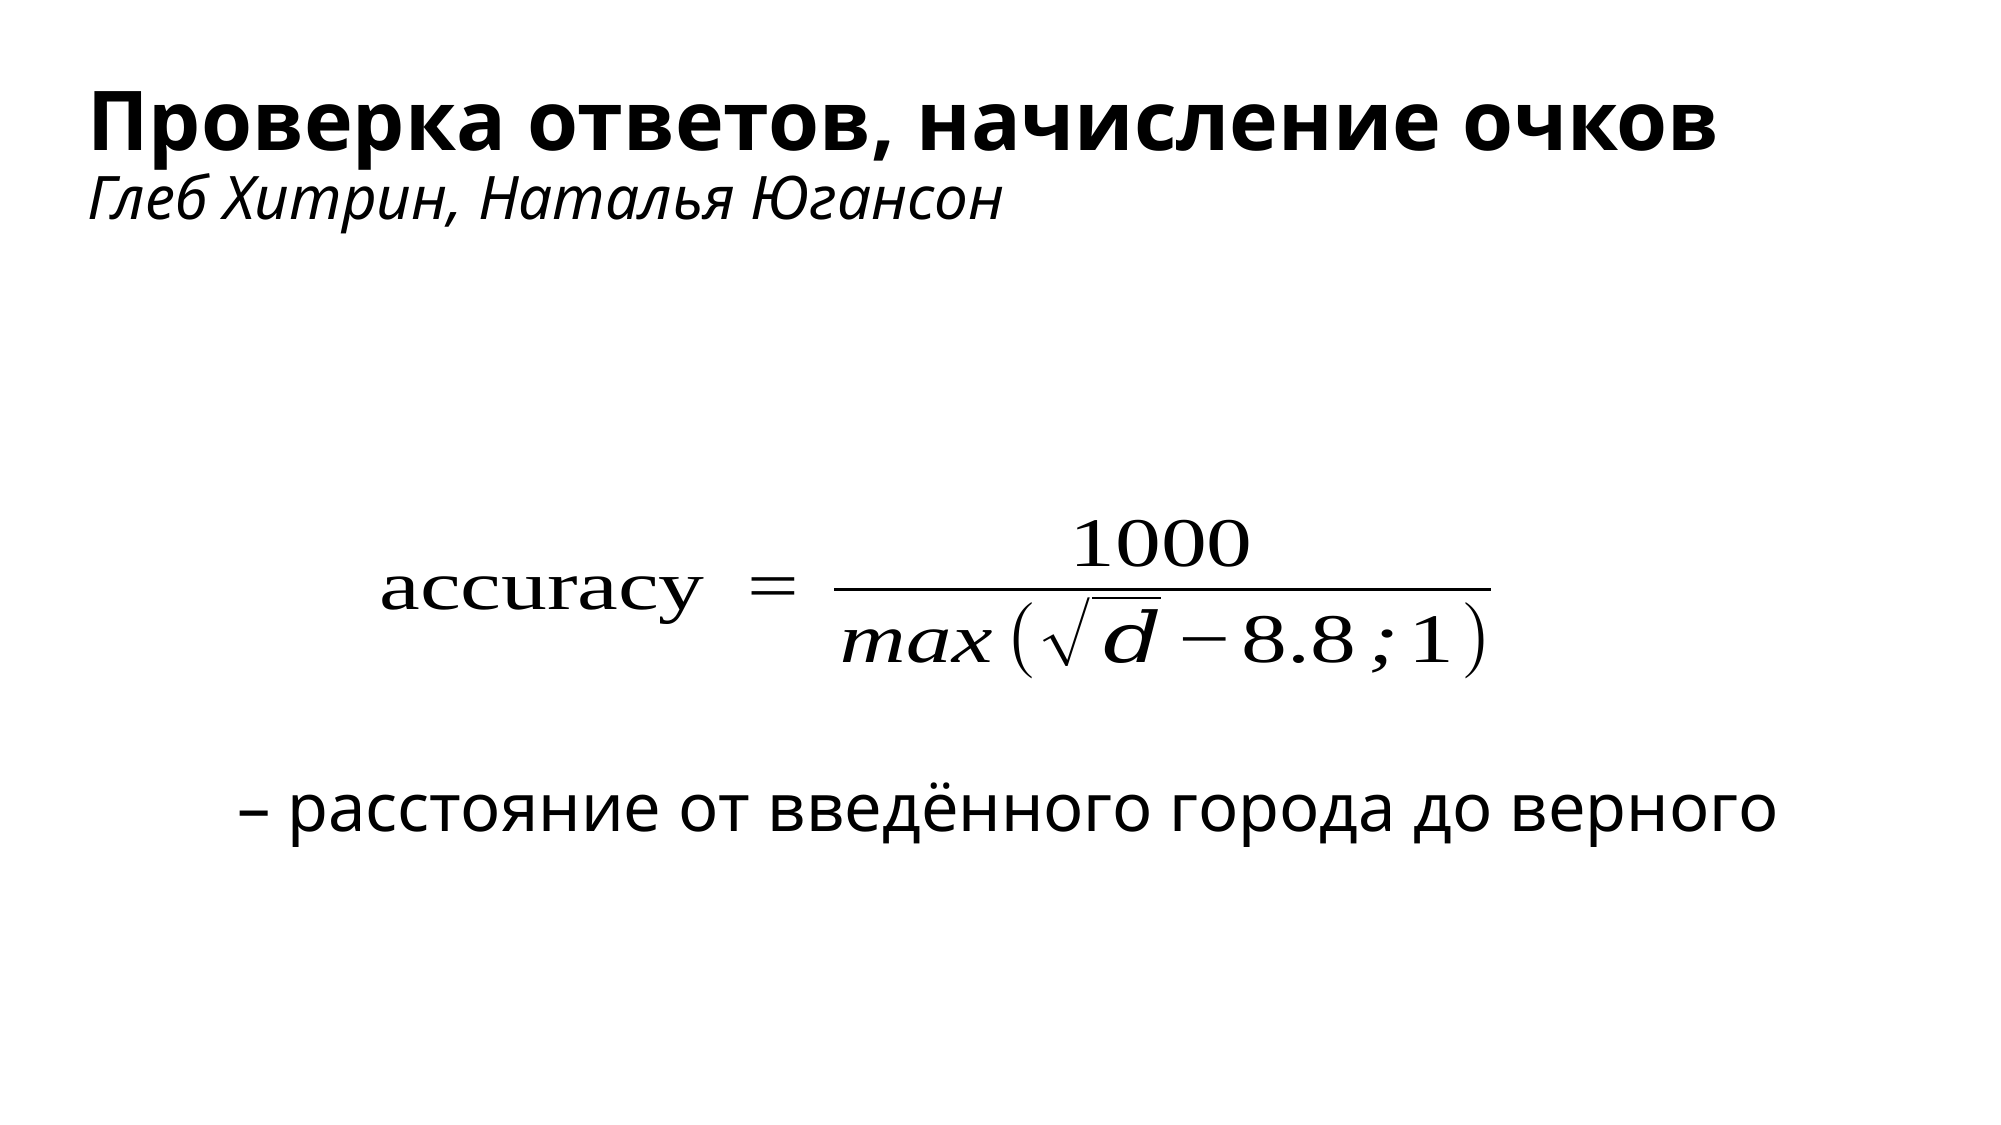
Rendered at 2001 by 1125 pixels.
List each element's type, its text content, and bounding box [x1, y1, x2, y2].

title Проверка ответов, начисление очков Глеб Хитрин, Наталья Югансон [72, 71, 1806, 309]
